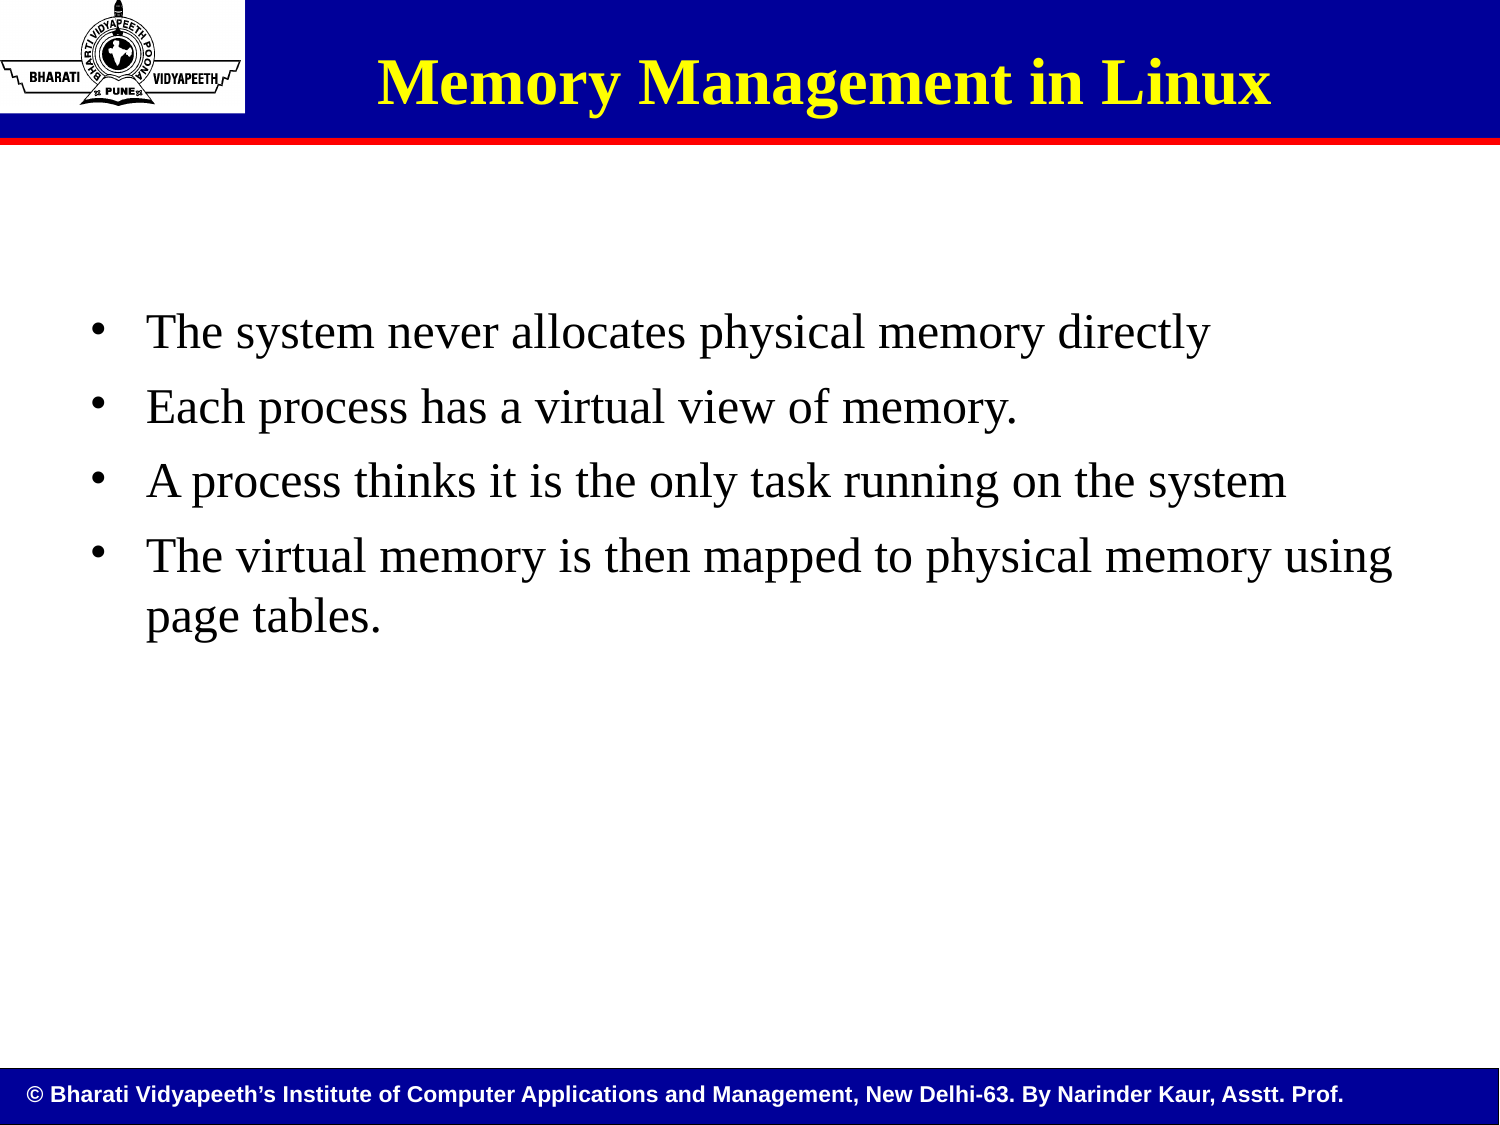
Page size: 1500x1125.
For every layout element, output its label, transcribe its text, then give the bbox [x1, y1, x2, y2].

list The system never allocates physical memory directly Each process has a virtual view of memory. A process thinks it is the only task running on the system The virtual memory is then mapped to physical memory using page tables. [74, 290, 1500, 1125]
picture [0, 0, 241, 106]
title Memory Management in Linux [150, 30, 1500, 219]
